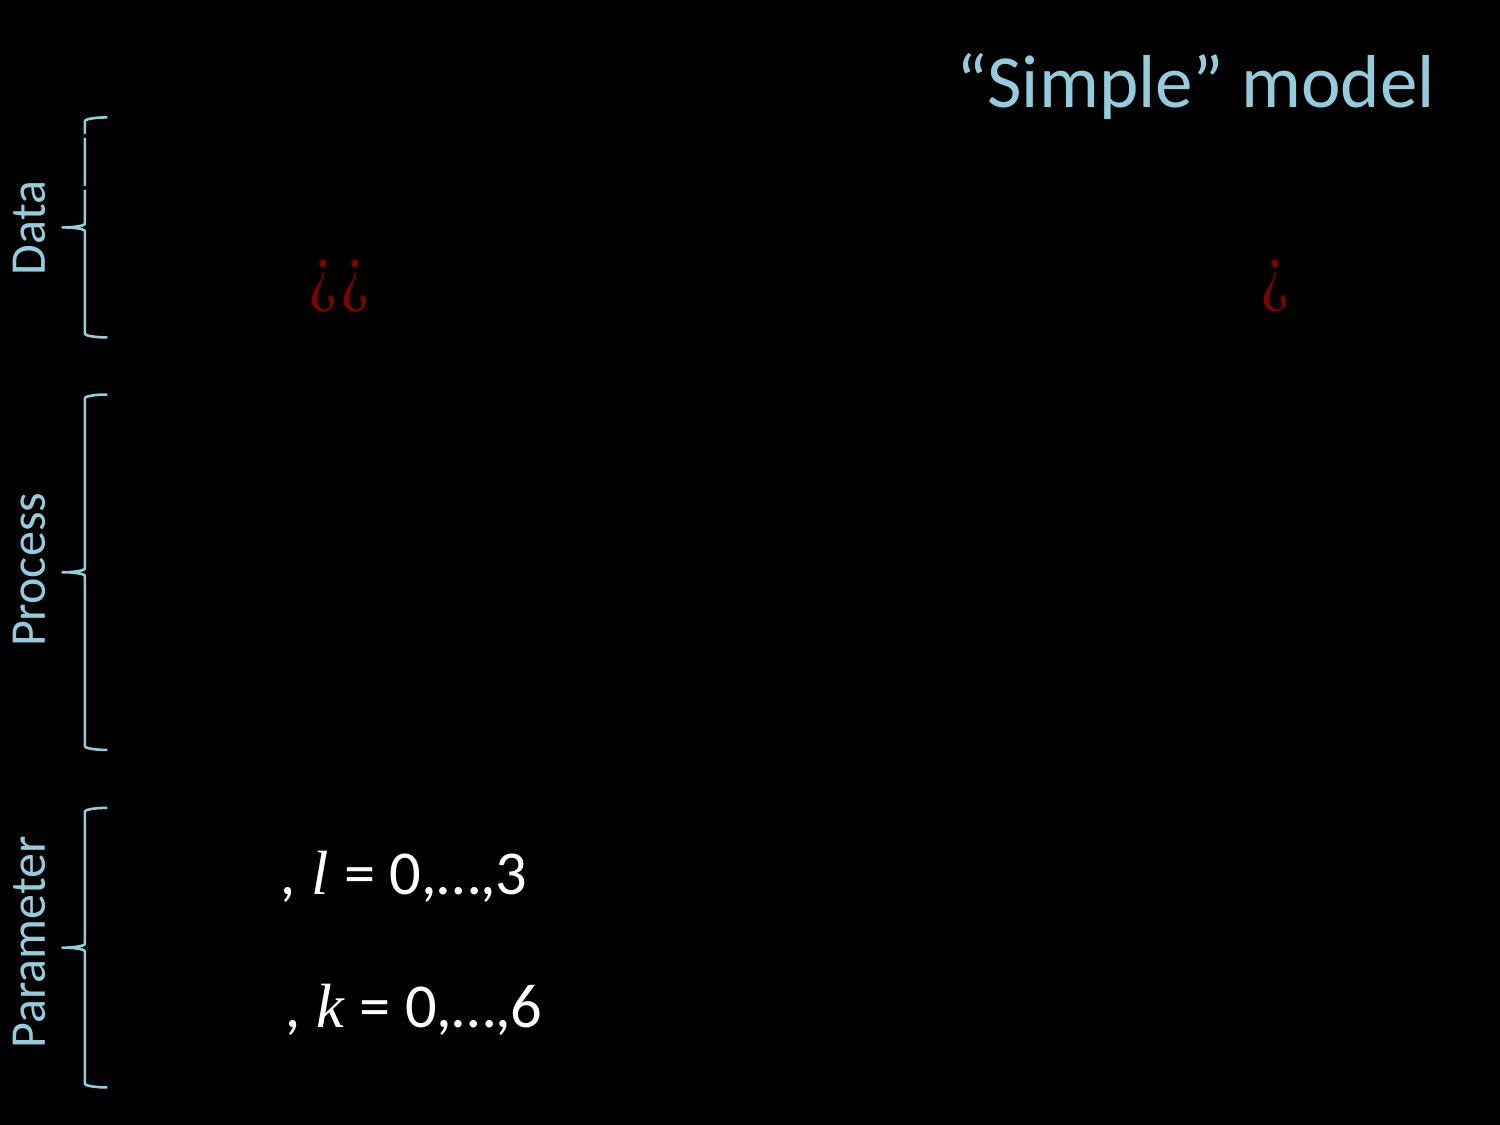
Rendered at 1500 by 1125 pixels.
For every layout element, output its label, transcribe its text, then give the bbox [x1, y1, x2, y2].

text_box [61, 807, 108, 1089]
text_box [61, 169, 108, 339]
text_box [61, 393, 108, 751]
text_box Process [0, 477, 63, 662]
text_box Parameter [0, 821, 63, 1064]
text_box Data [0, 165, 63, 290]
text_box [84, 116, 108, 172]
text_box “Simple” model [0, 24, 1450, 130]
text_box [84, 138, 95, 186]
